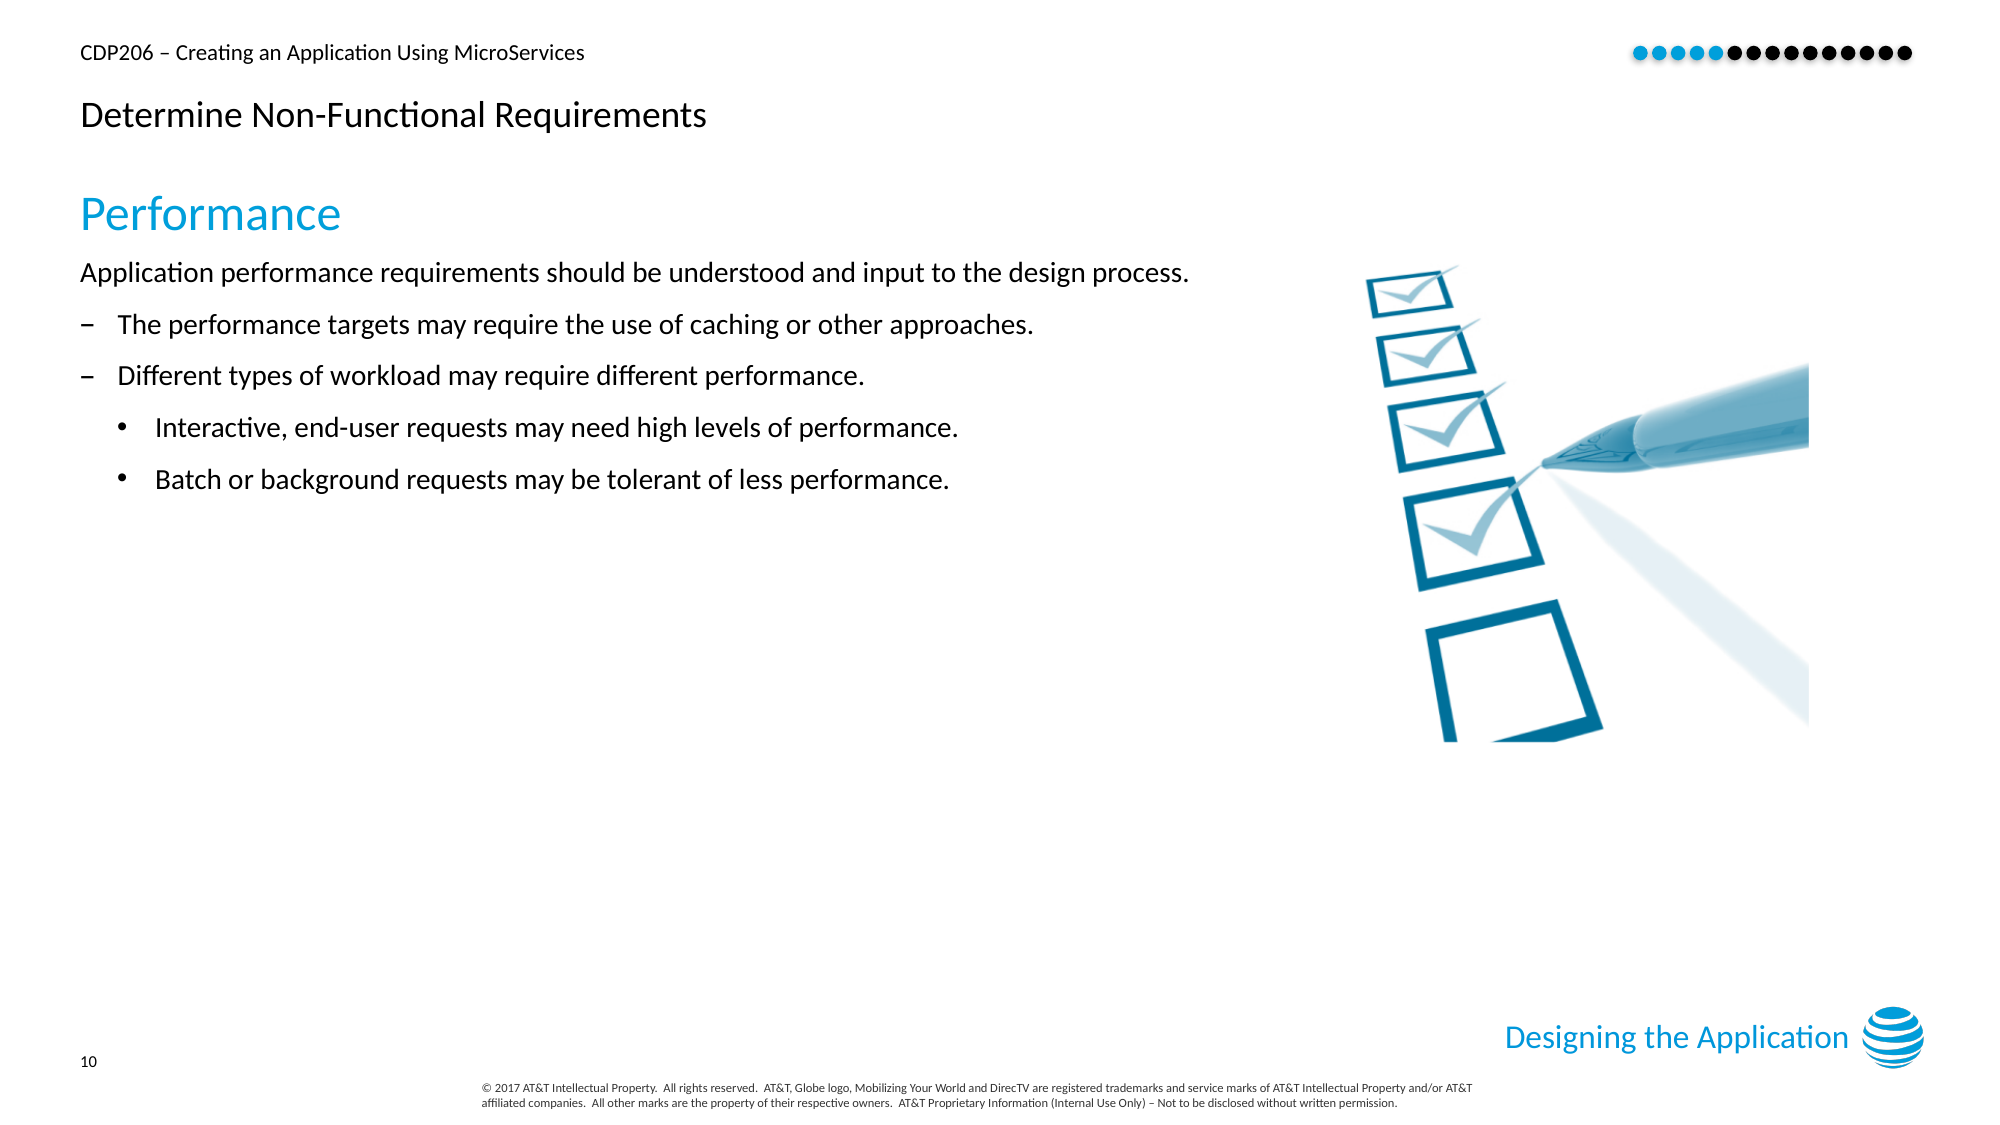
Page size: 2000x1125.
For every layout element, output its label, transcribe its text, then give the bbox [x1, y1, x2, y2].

text_box [1670, 44, 1687, 62]
text_box [1802, 44, 1818, 62]
text_box [1726, 44, 1743, 62]
slide_number 10 [80, 1049, 129, 1087]
text_box [1689, 44, 1706, 62]
text_box [1783, 44, 1800, 62]
text_box [1708, 44, 1725, 62]
list Performance Application performance requirements should be understood and input to the design process. The performance targets may require the use of caching or other approaches. Different types of workload may require different performance. Interactive, end-user requests may need high levels of performance. Batch or background requests may be tolerant of less performance. [80, 186, 1920, 977]
text_box [1840, 44, 1857, 62]
text_box [1897, 44, 1913, 62]
text_box [1764, 44, 1781, 62]
text_box [1821, 44, 1838, 62]
text_box [1651, 44, 1668, 62]
text_box [1878, 44, 1894, 62]
text_box [1632, 44, 1649, 62]
text_box [1745, 44, 1762, 62]
title Determine Non-Functional Requirements [80, 85, 1920, 142]
text_box Designing the Application [1489, 1007, 1865, 1063]
picture [1232, 249, 1811, 746]
text_box [1859, 44, 1876, 62]
